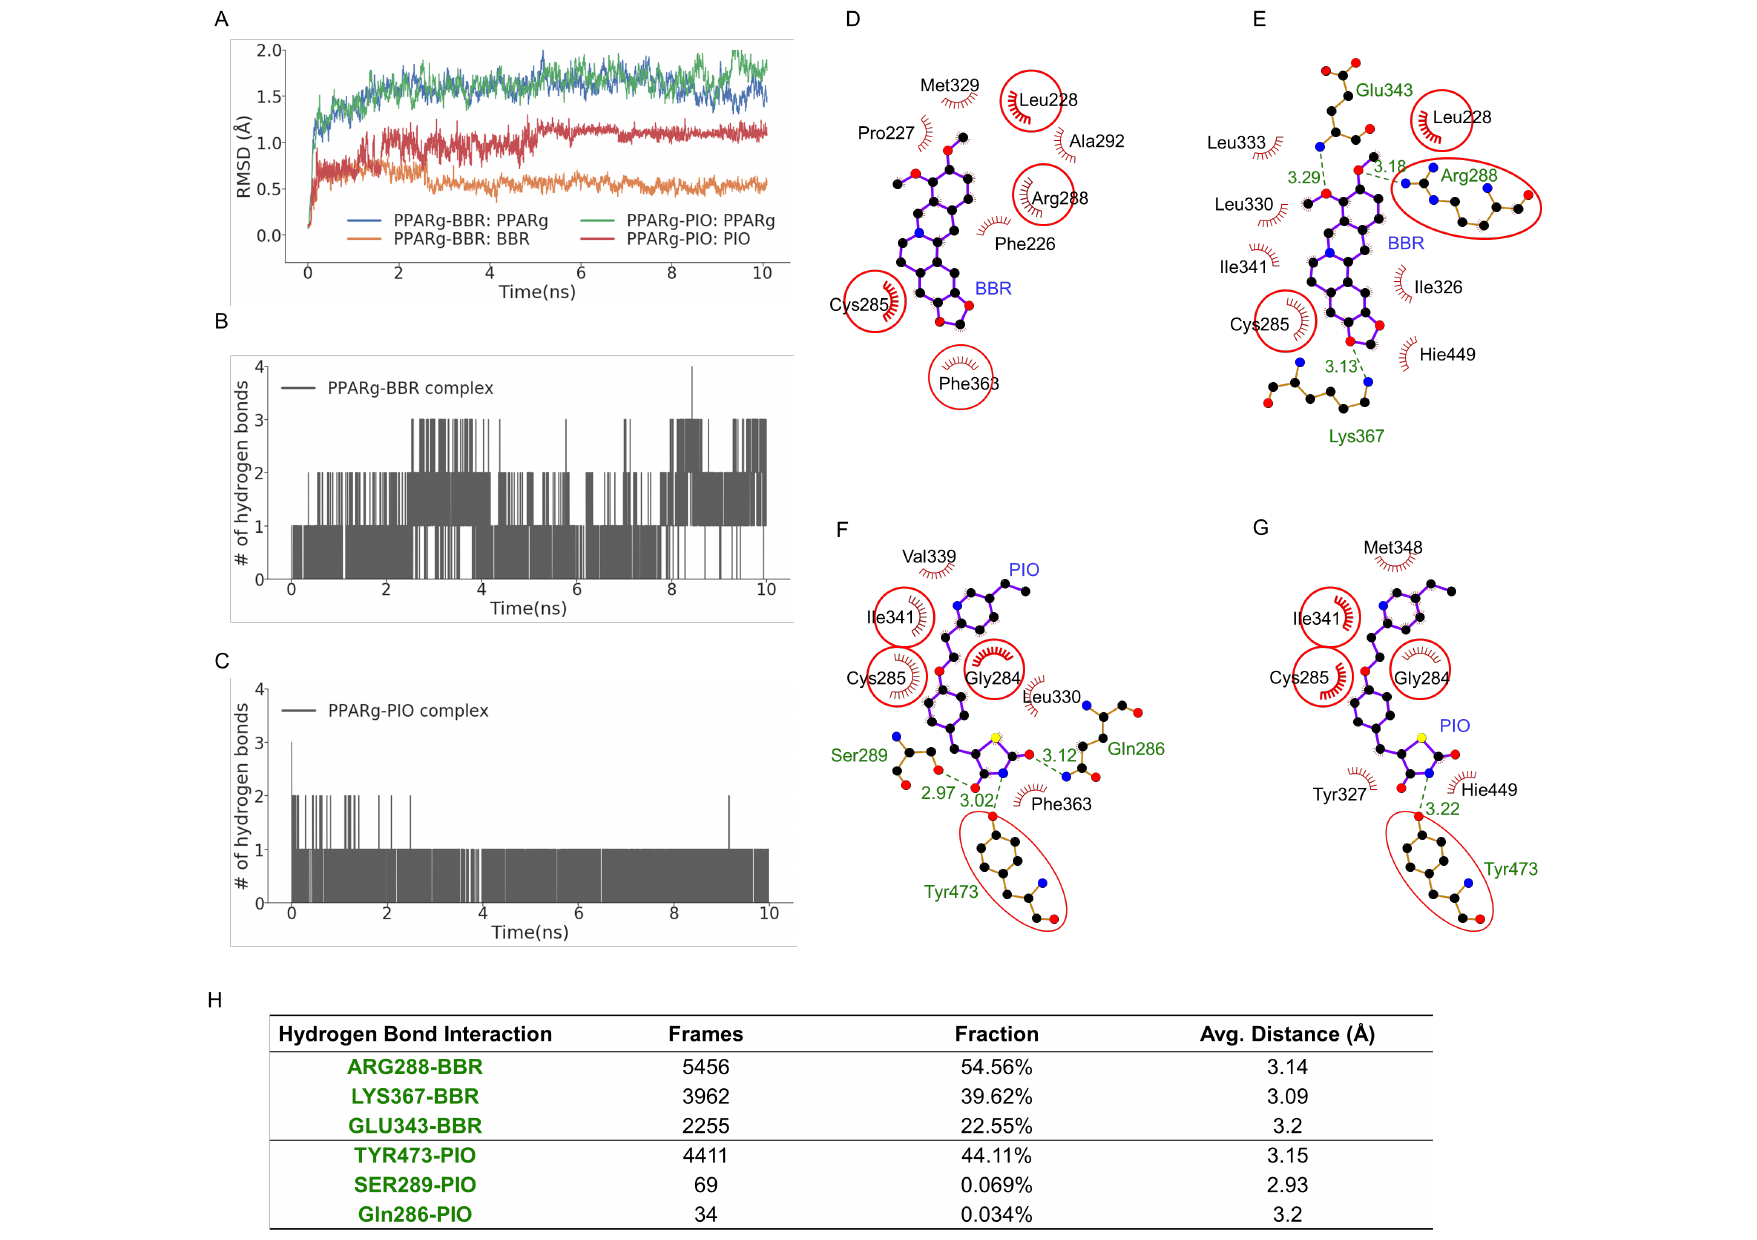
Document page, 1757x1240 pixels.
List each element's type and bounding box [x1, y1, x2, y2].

picture [194, 0, 1562, 1240]
